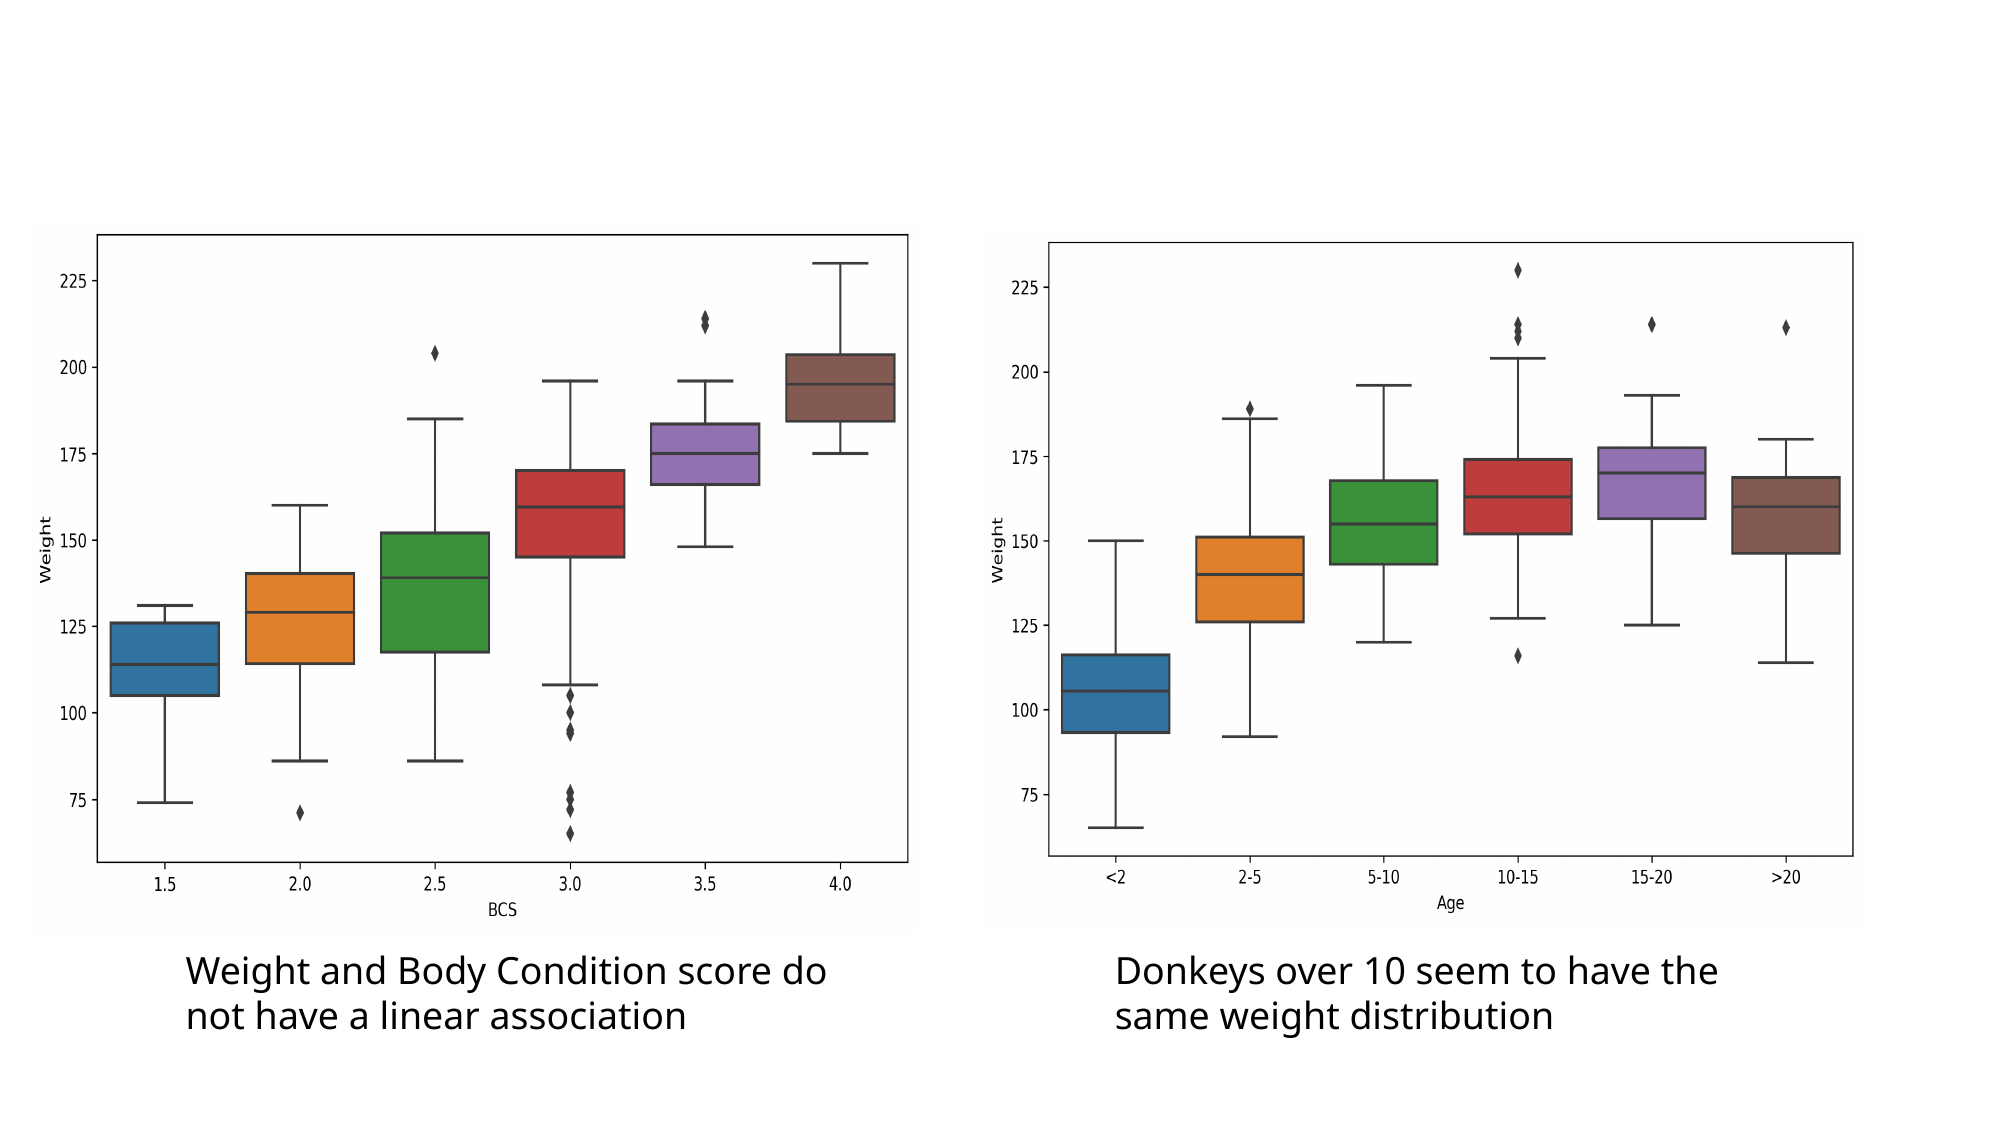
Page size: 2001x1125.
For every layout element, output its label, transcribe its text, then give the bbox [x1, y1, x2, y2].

text_box Donkeys over 10 seem to have the same weight distribution [1100, 939, 1816, 1045]
picture [29, 221, 918, 934]
picture [981, 229, 1863, 927]
text_box Weight and Body Condition score do not have a linear association [170, 939, 887, 1045]
